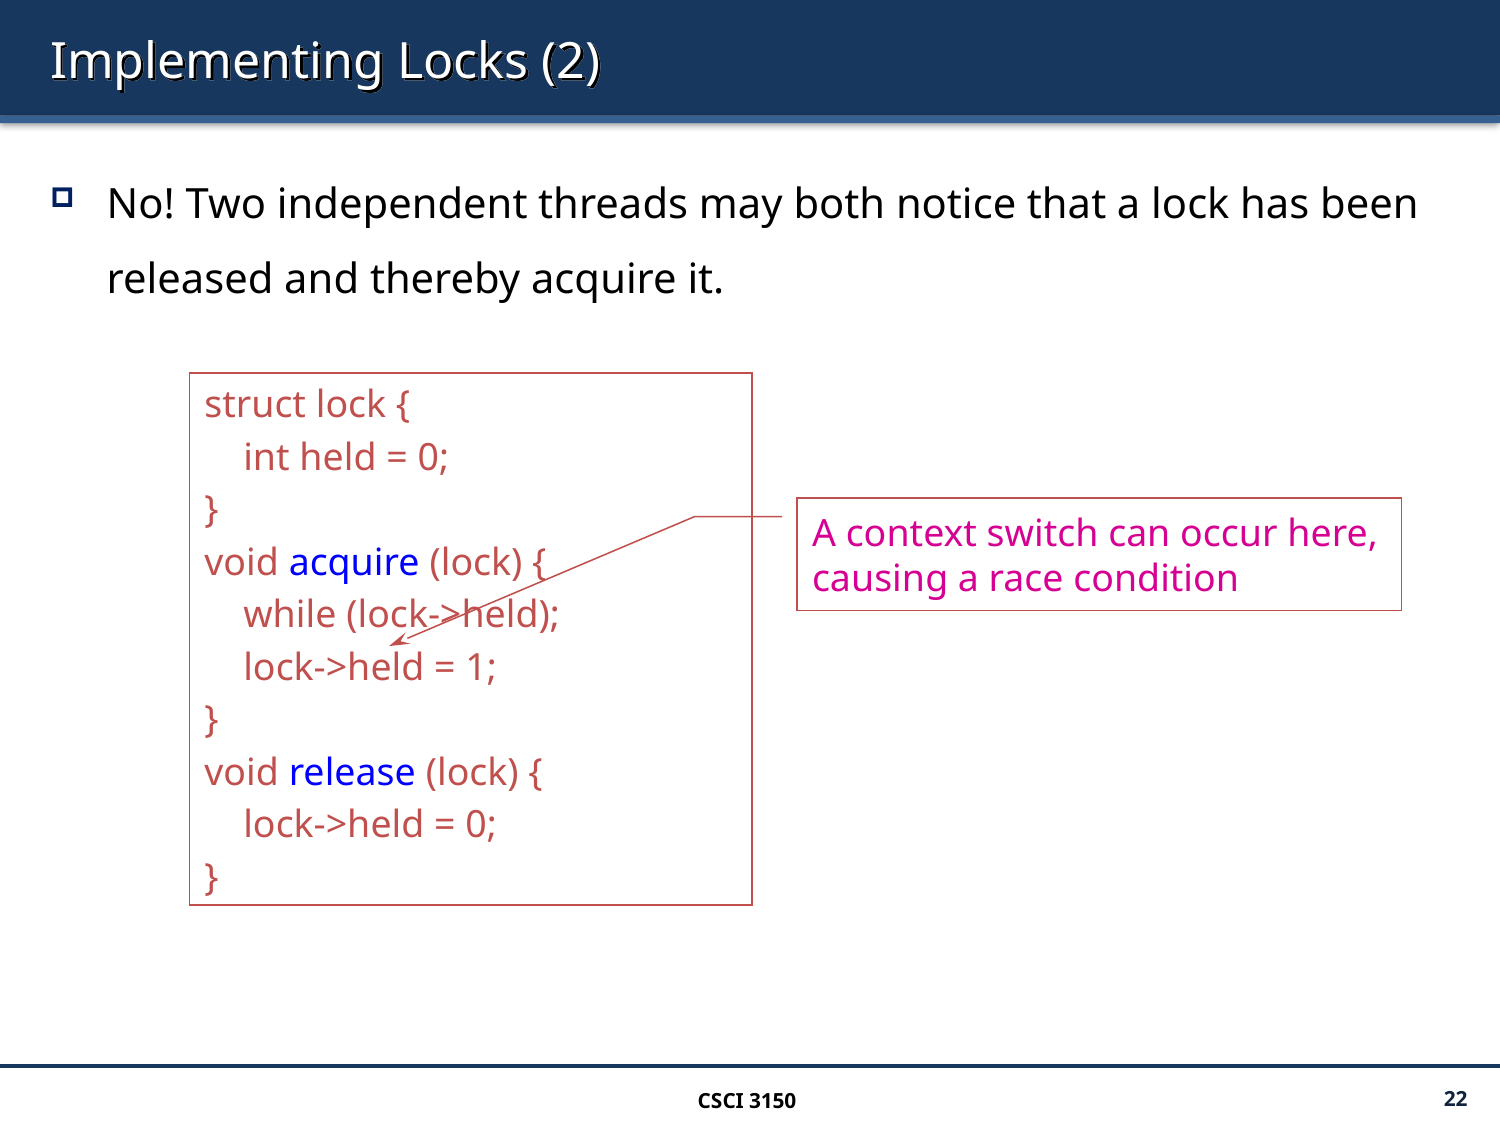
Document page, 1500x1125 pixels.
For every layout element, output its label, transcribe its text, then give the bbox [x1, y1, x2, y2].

slide_number 22 [1306, 1081, 1483, 1118]
text_box struct lock { int held = 0; } void acquire (lock) { while (lock->held); lock->held = 1; } void release (lock) { lock->held = 0; } [189, 372, 753, 906]
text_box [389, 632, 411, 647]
title Implementing Locks (2) [34, 10, 1477, 107]
footer CSCI 3150 [497, 1079, 997, 1117]
list No! Two independent threads may both notice that a lock has been released and thereby acquire it. [35, 143, 1457, 397]
text_box A context switch can occur here, causing a race condition [797, 497, 1402, 611]
